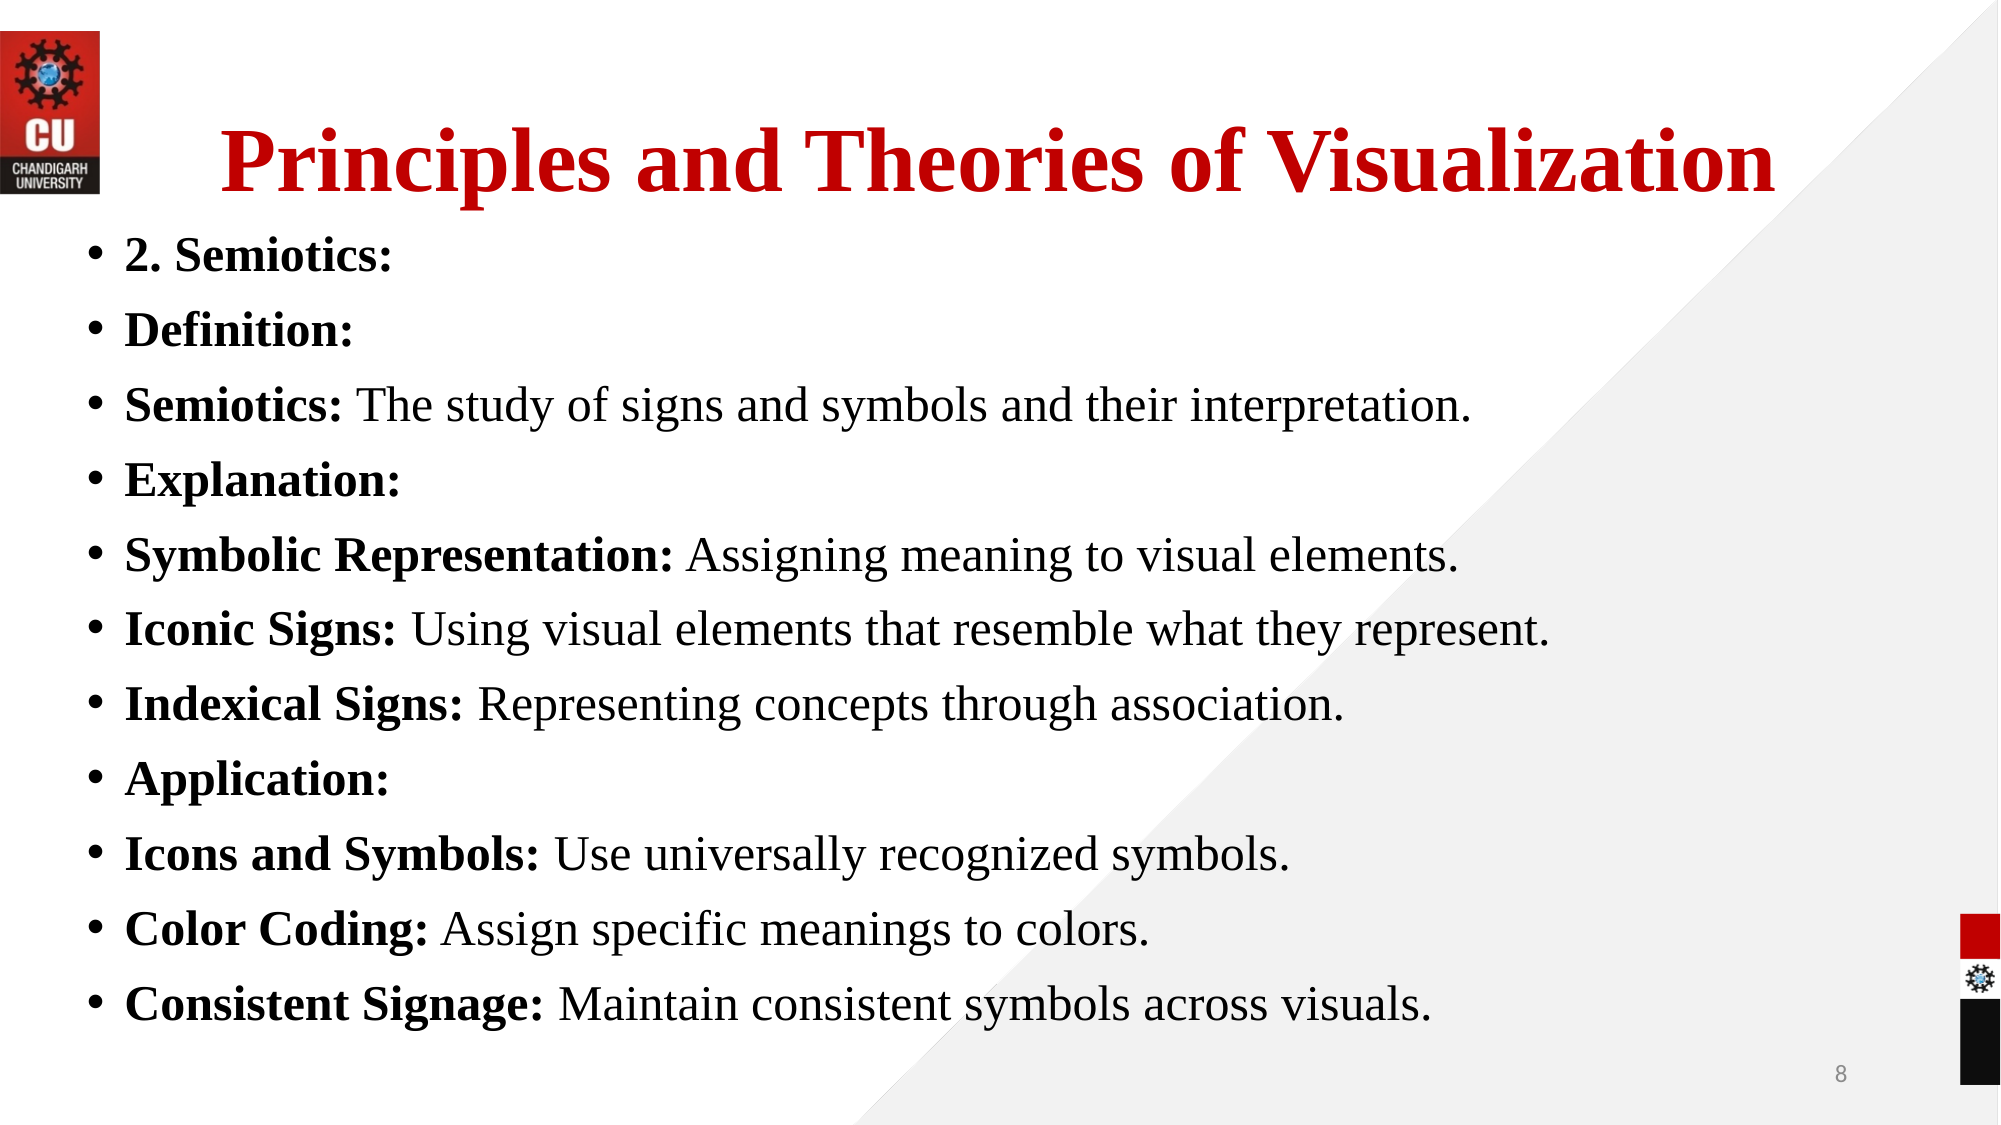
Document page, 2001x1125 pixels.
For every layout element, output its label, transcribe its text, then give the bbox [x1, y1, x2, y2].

list 2. Semiotics: Definition: Semiotics: The study of signs and symbols and their interpretation. Explanation: Symbolic Representation: Assigning meaning to visual elements. Iconic Signs: Using visual elements that resemble what they represent. Indexical Signs: Representing concepts through association. Application: Icons and Symbols: Use universally recognized symbols. Color Coding: Assign specific meanings to colors. Consistent Signage: Maintain consistent symbols across visuals. [71, 221, 1937, 1122]
picture [0, 0, 2001, 1125]
slide_number 8 [1412, 1042, 1863, 1103]
title Principles and Theories of Visualization [137, 3, 1863, 221]
